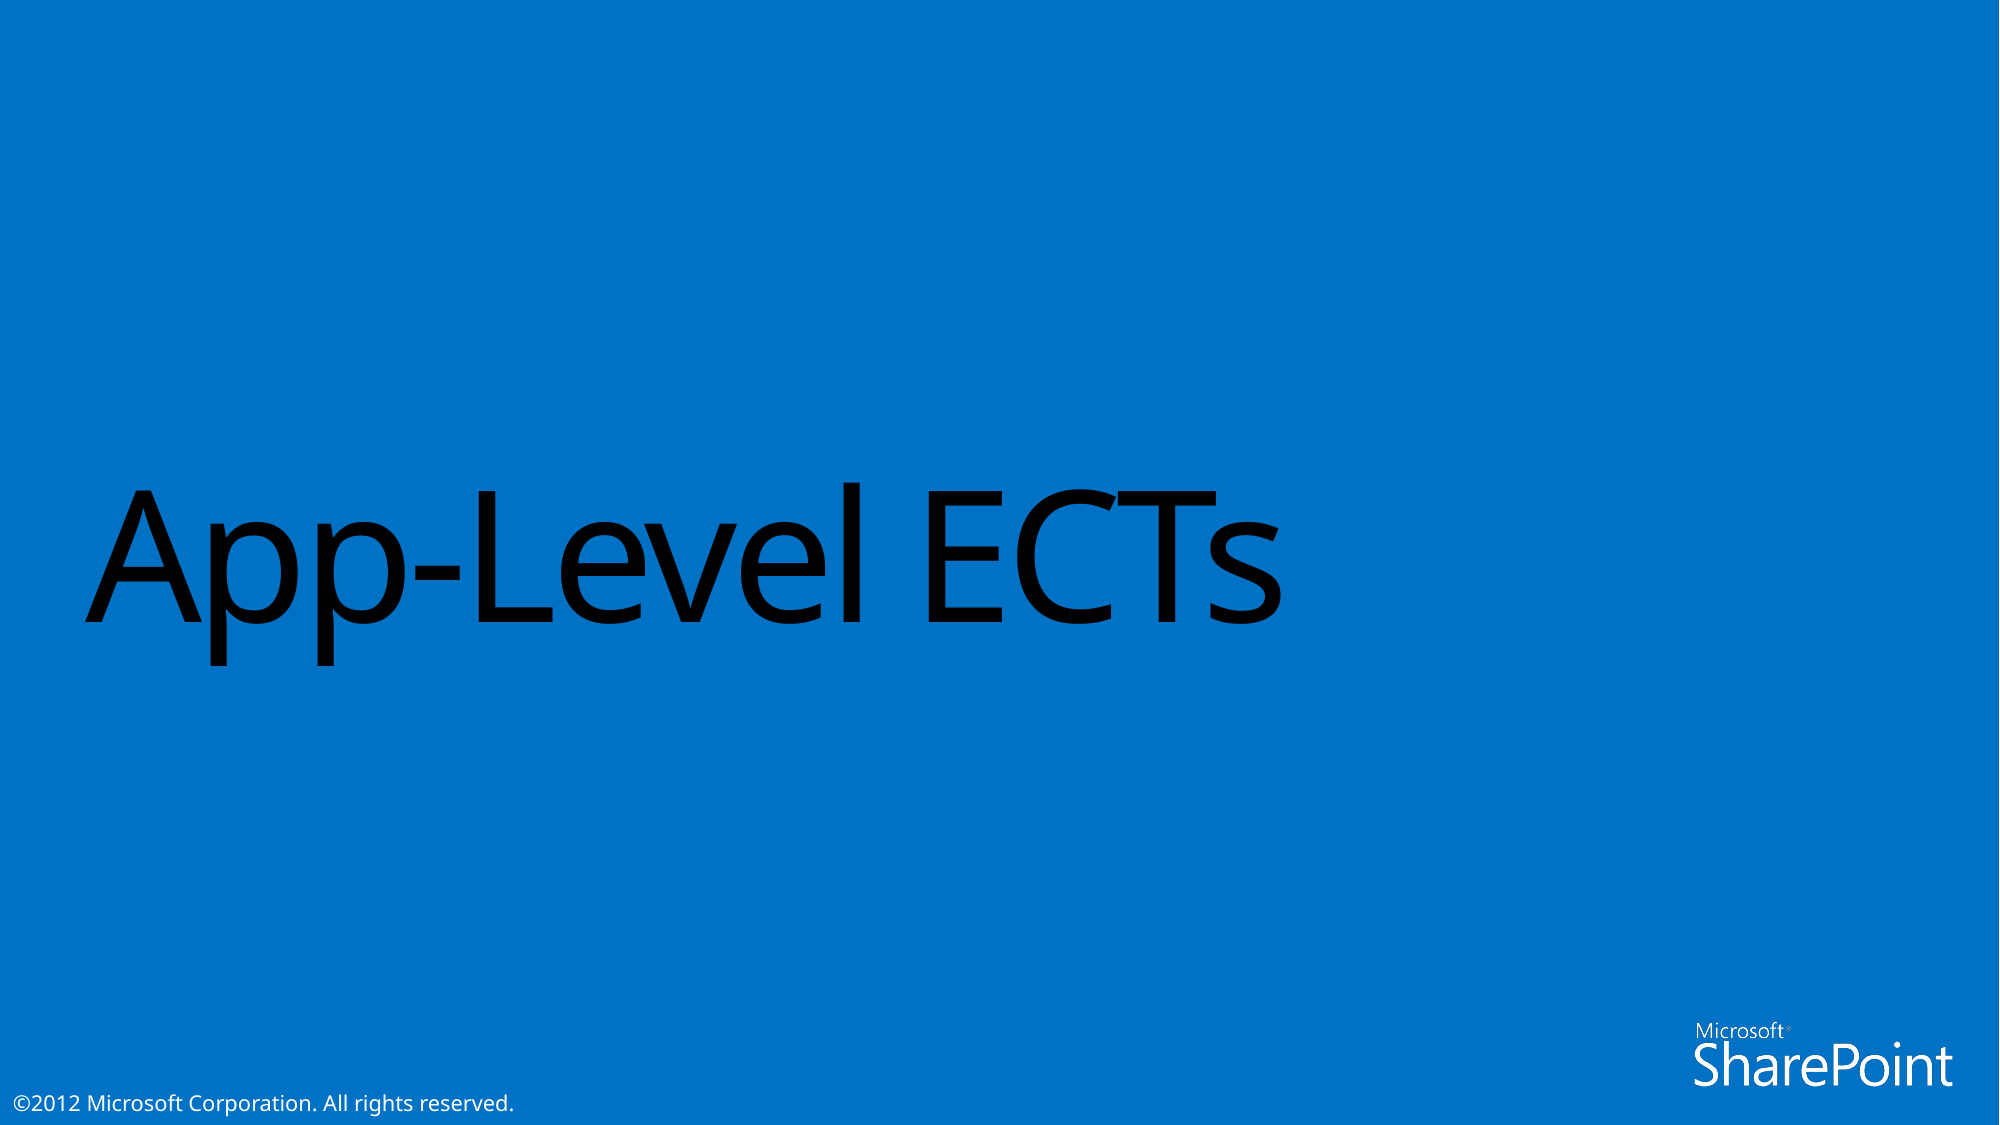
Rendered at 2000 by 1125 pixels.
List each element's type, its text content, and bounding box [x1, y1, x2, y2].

title App-Level ECTs [85, 462, 1914, 663]
picture [1692, 1007, 1953, 1098]
